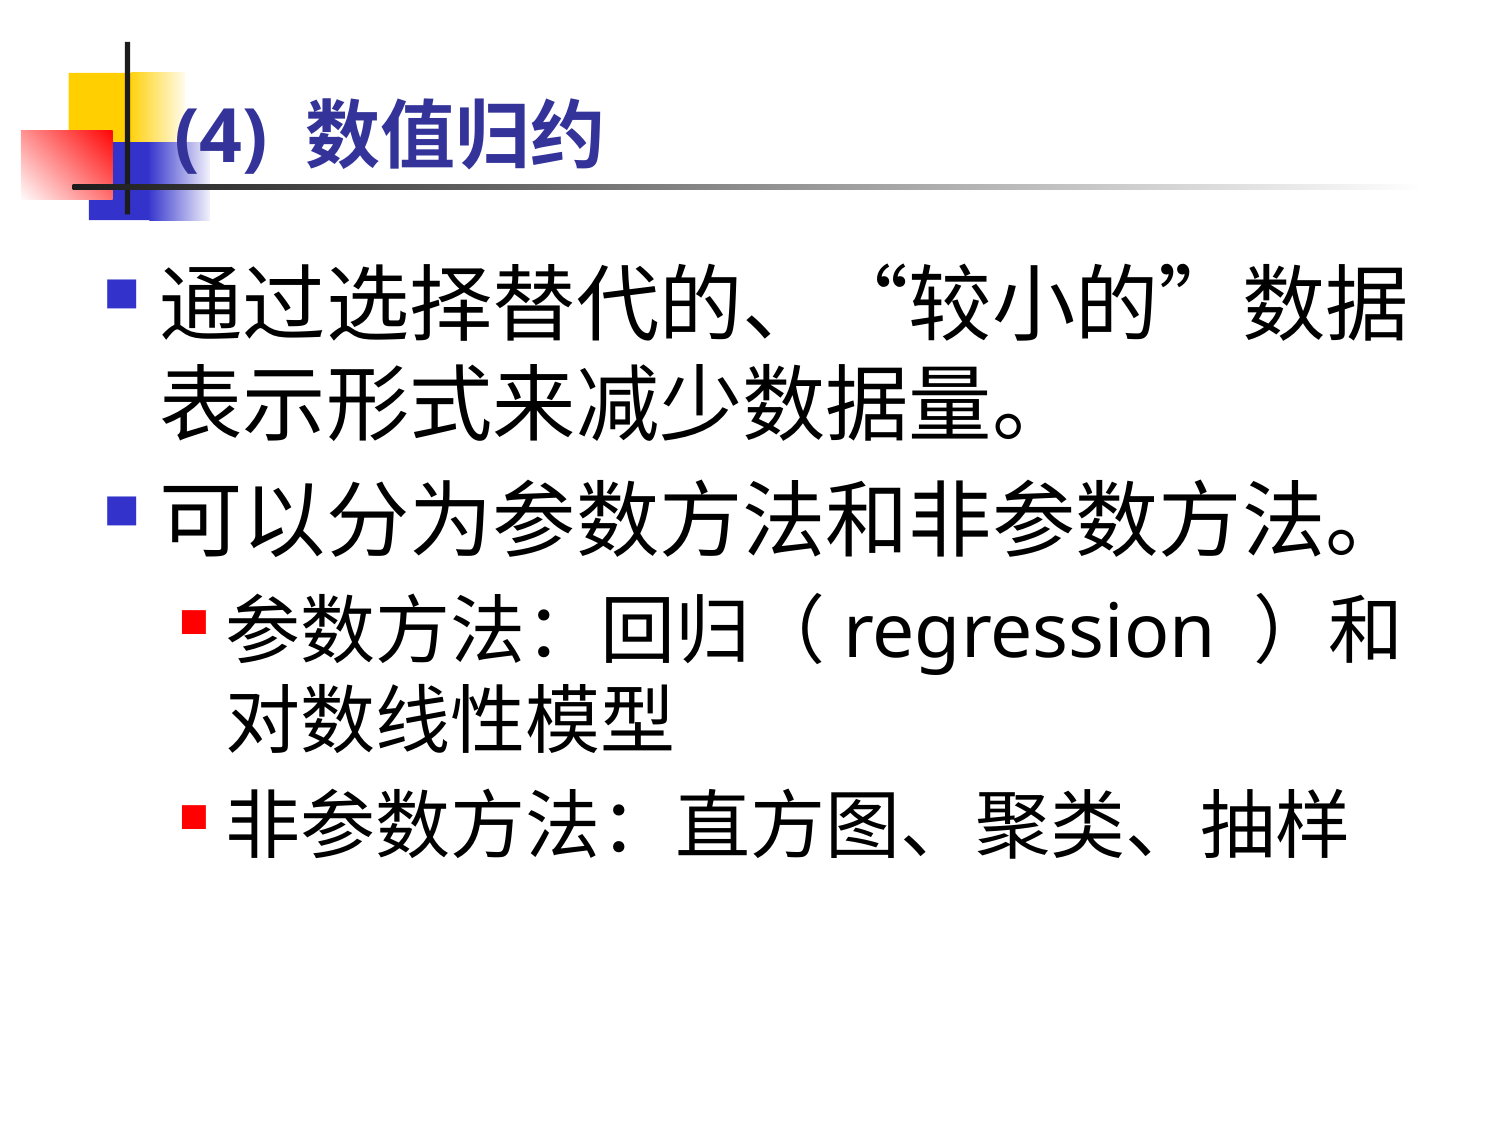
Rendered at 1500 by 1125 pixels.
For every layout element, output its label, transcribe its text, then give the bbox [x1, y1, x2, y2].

title (4) 数值归约 [159, 42, 1389, 185]
list 通过选择替代的、“较小的”数据表示形式来减少数据量。 可以分为参数方法和非参数方法。 参数方法：回归（regression ）和对数线性模型 非参数方法：直方图、聚类、抽样 [88, 243, 1436, 1036]
